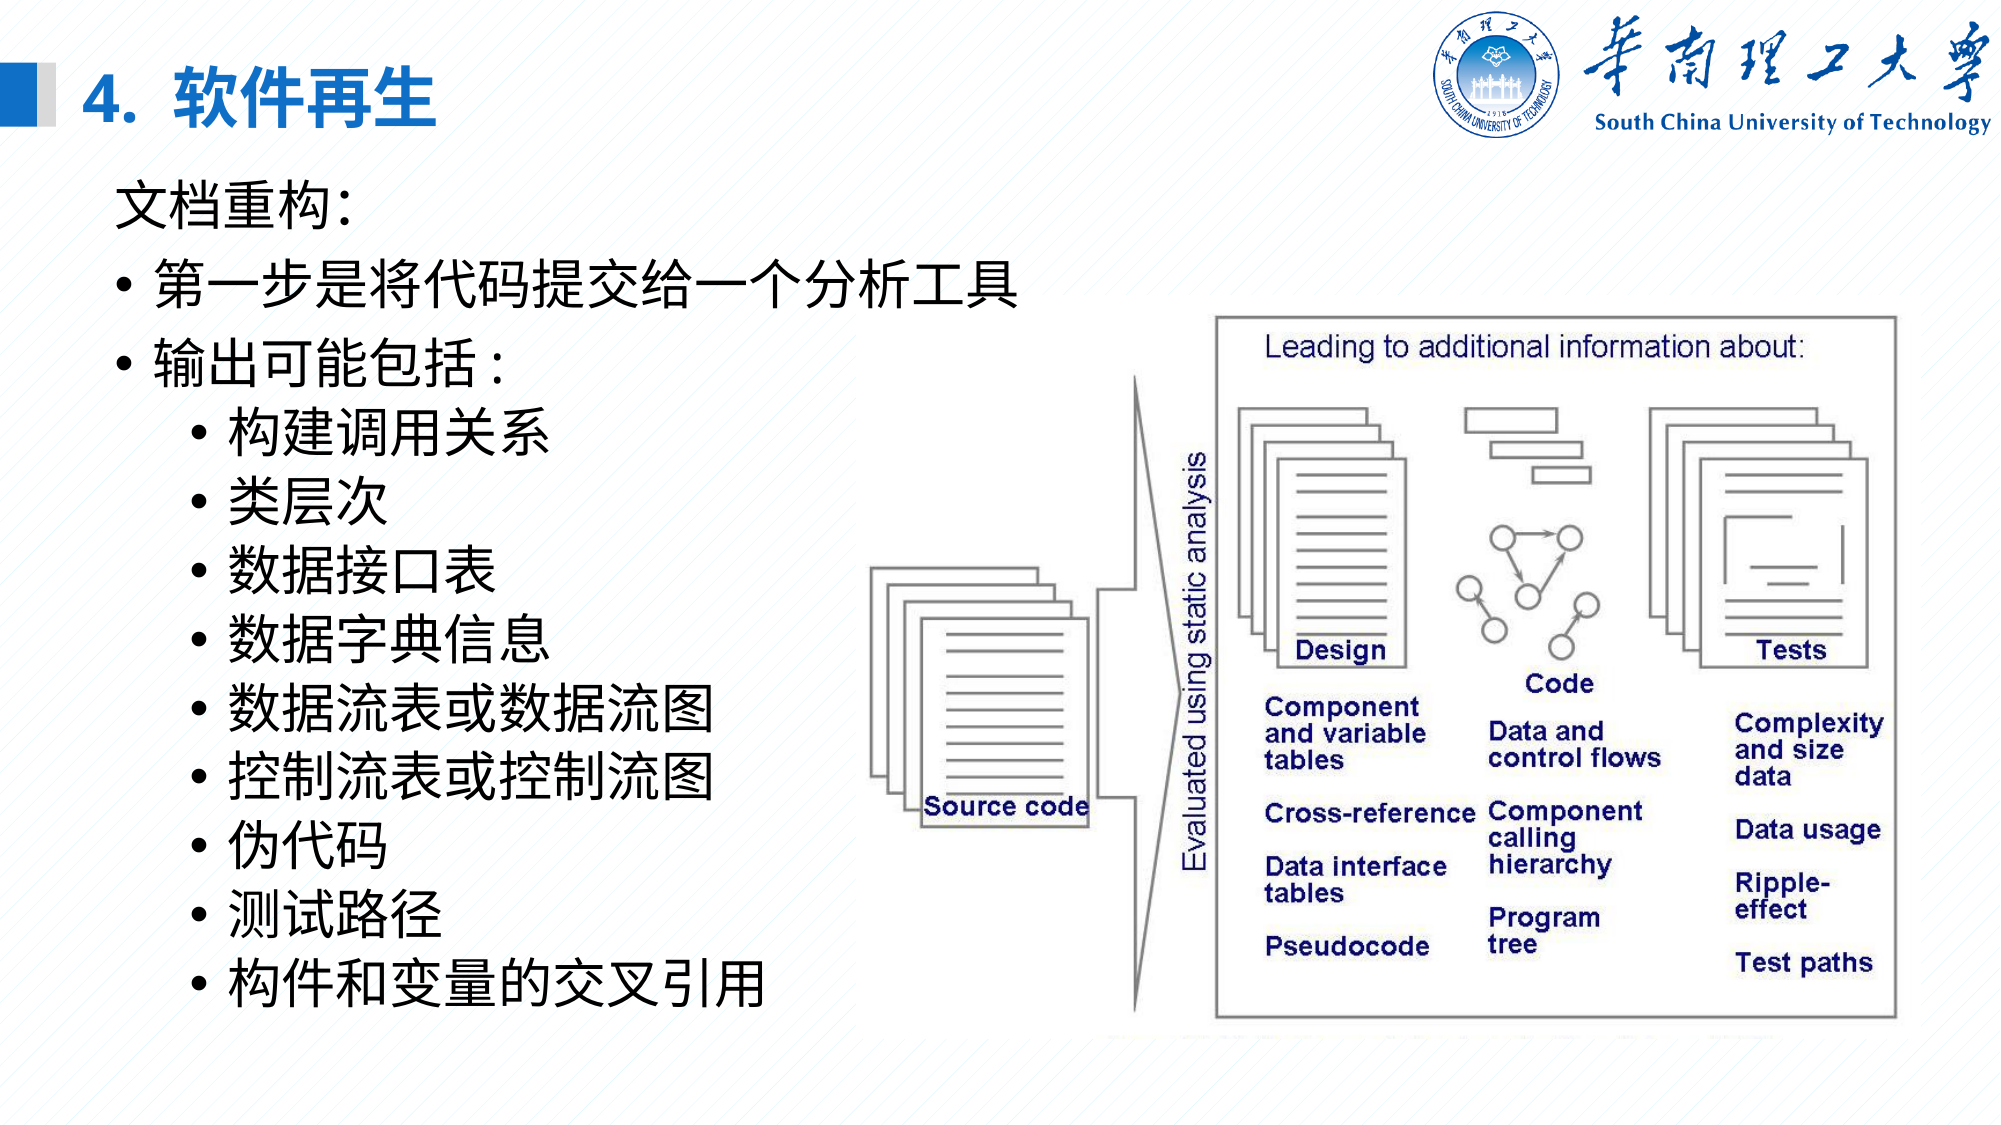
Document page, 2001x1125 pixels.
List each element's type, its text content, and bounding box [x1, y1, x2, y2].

picture [856, 295, 1921, 1039]
picture [1433, 11, 1991, 138]
text_box 4. 软件再生 [67, 48, 1242, 143]
list 文档重构： 第一步是将代码提交给一个分析工具 输出可能包括: 构建调用关系 类层次 数据接口表 数据字典信息 数据流表或数据流图 控制流表或控制流图 伪代码 测试路径 构件和变量的交叉引用 [99, 170, 1825, 885]
